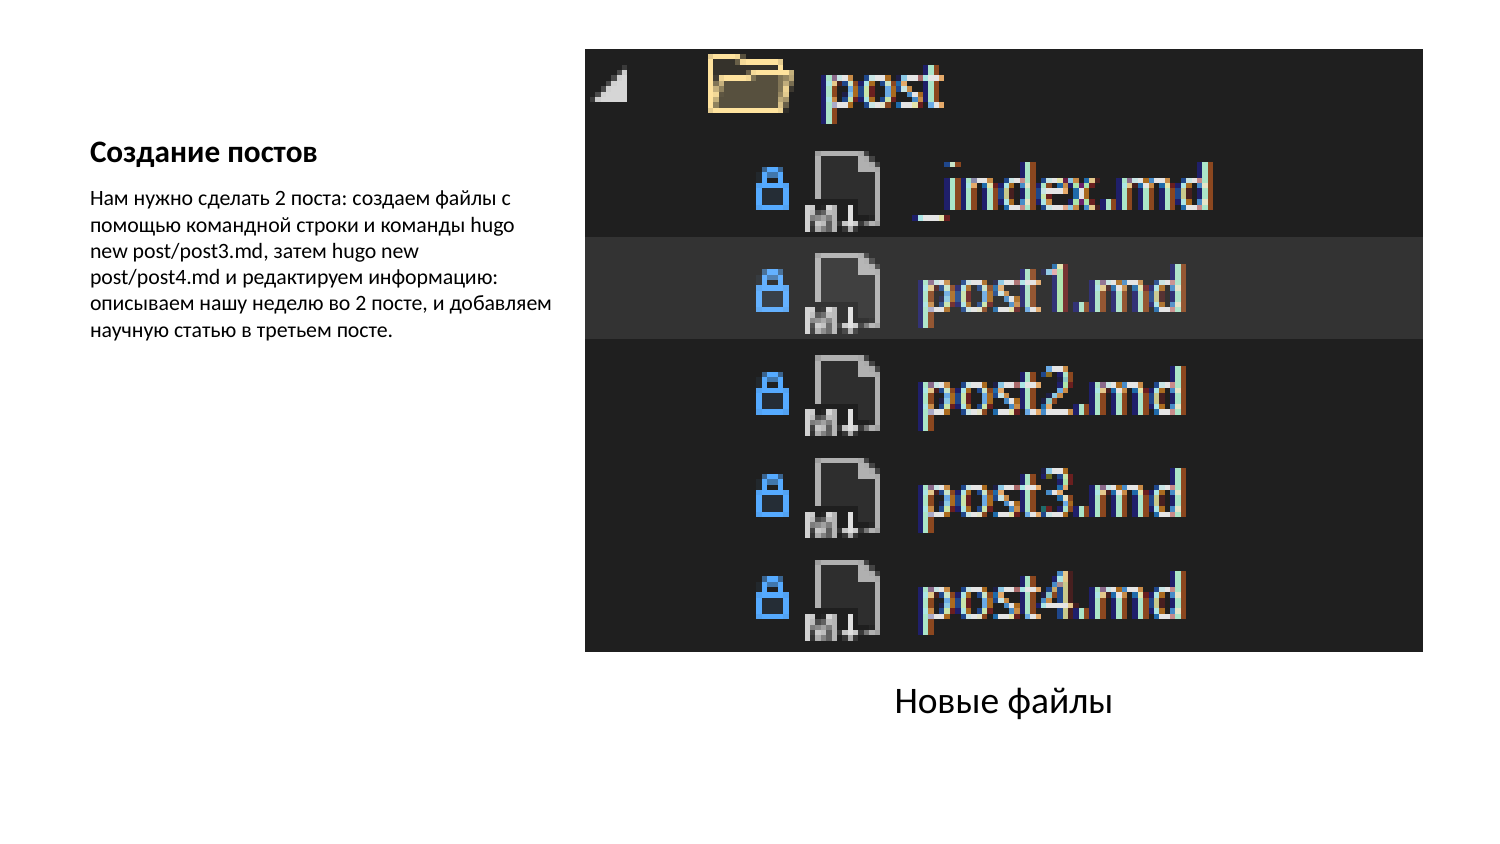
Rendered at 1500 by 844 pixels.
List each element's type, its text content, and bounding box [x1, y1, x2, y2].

list Нам нужно сделать 2 поста: создаем файлы с помощью командной строки и команды hugo new post/post3.md, затем hugo new post/post4.md и редактируем информацию: описываем нашу неделю во 2 посте, и добавляем научную статью в третьем посте. [75, 176, 569, 754]
text_box Новые файлы [585, 668, 1423, 753]
title Создание постов [75, 33, 569, 176]
picture [585, 49, 1424, 653]
